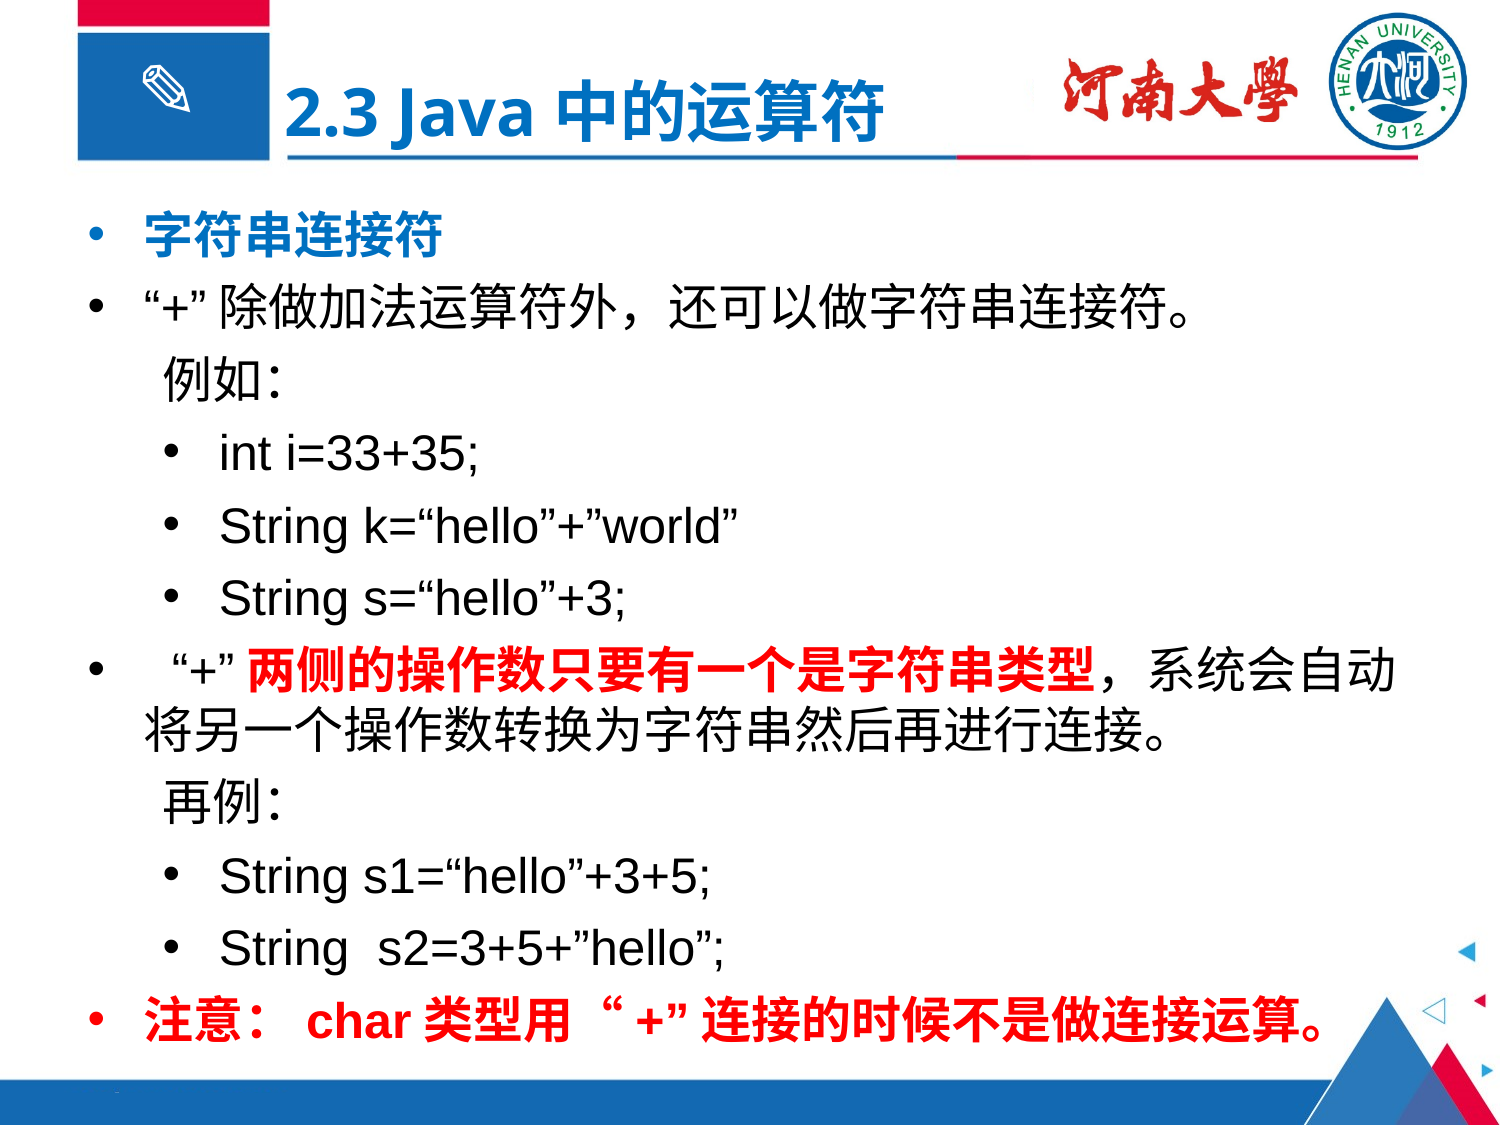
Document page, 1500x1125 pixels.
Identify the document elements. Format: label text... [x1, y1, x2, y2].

text_box 2.3 Java中的运算符 [269, 63, 1081, 156]
text_box 字符串连接符 “+”除做加法运算符外，还可以做字符串连接符。 例如： int i=33+35; String k=“hello”+”world” String s=“hello”+3; “+”两侧的操作数只要有一个是字符串类型，系统会自动将另一个操作数转换为字符串然后再进行连接。 再例： String s1=“hello”+3+5; String s2=3+5+”hello”; 注意：char类型用“+”连接的时候不是做连接运算。 [72, 195, 1441, 1056]
picture [0, 0, 1500, 1125]
